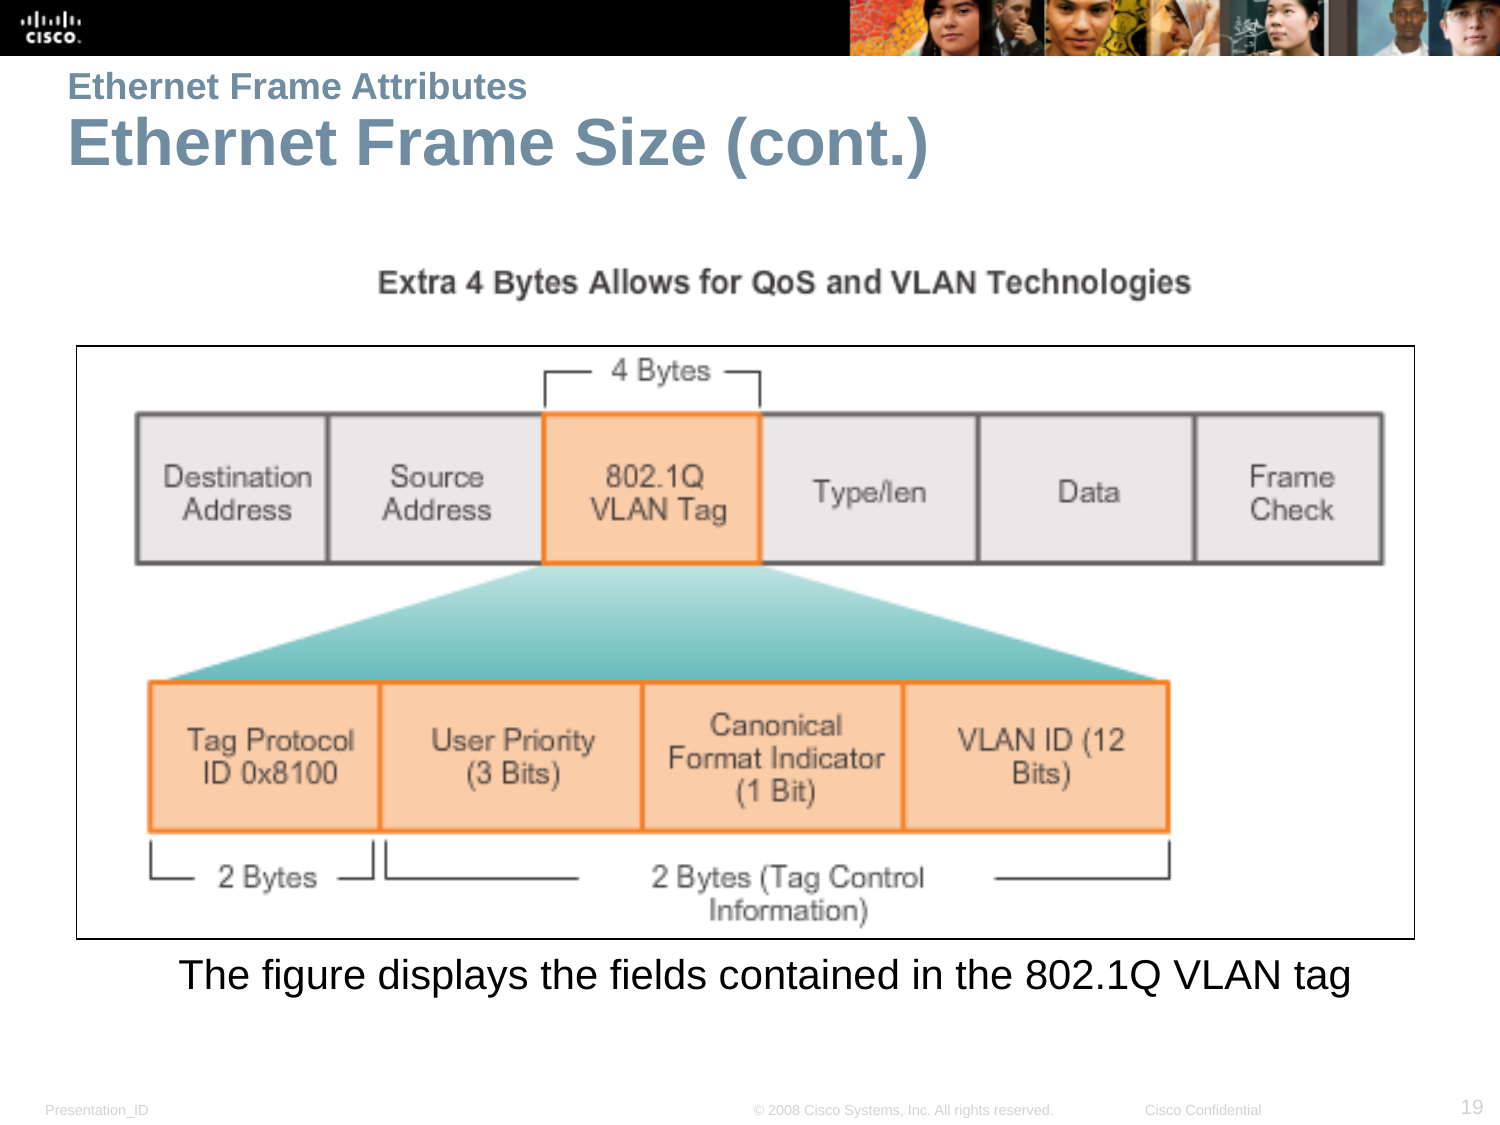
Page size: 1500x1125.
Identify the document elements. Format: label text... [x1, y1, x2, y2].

picture [343, 253, 1210, 332]
text_box The figure displays the fields contained in the 802.1Q VLAN tag [116, 947, 1414, 1006]
picture [77, 346, 1415, 939]
title Ethernet Frame Attributes Ethernet Frame Size (cont.) [53, 39, 1500, 187]
picture [0, 0, 1500, 56]
